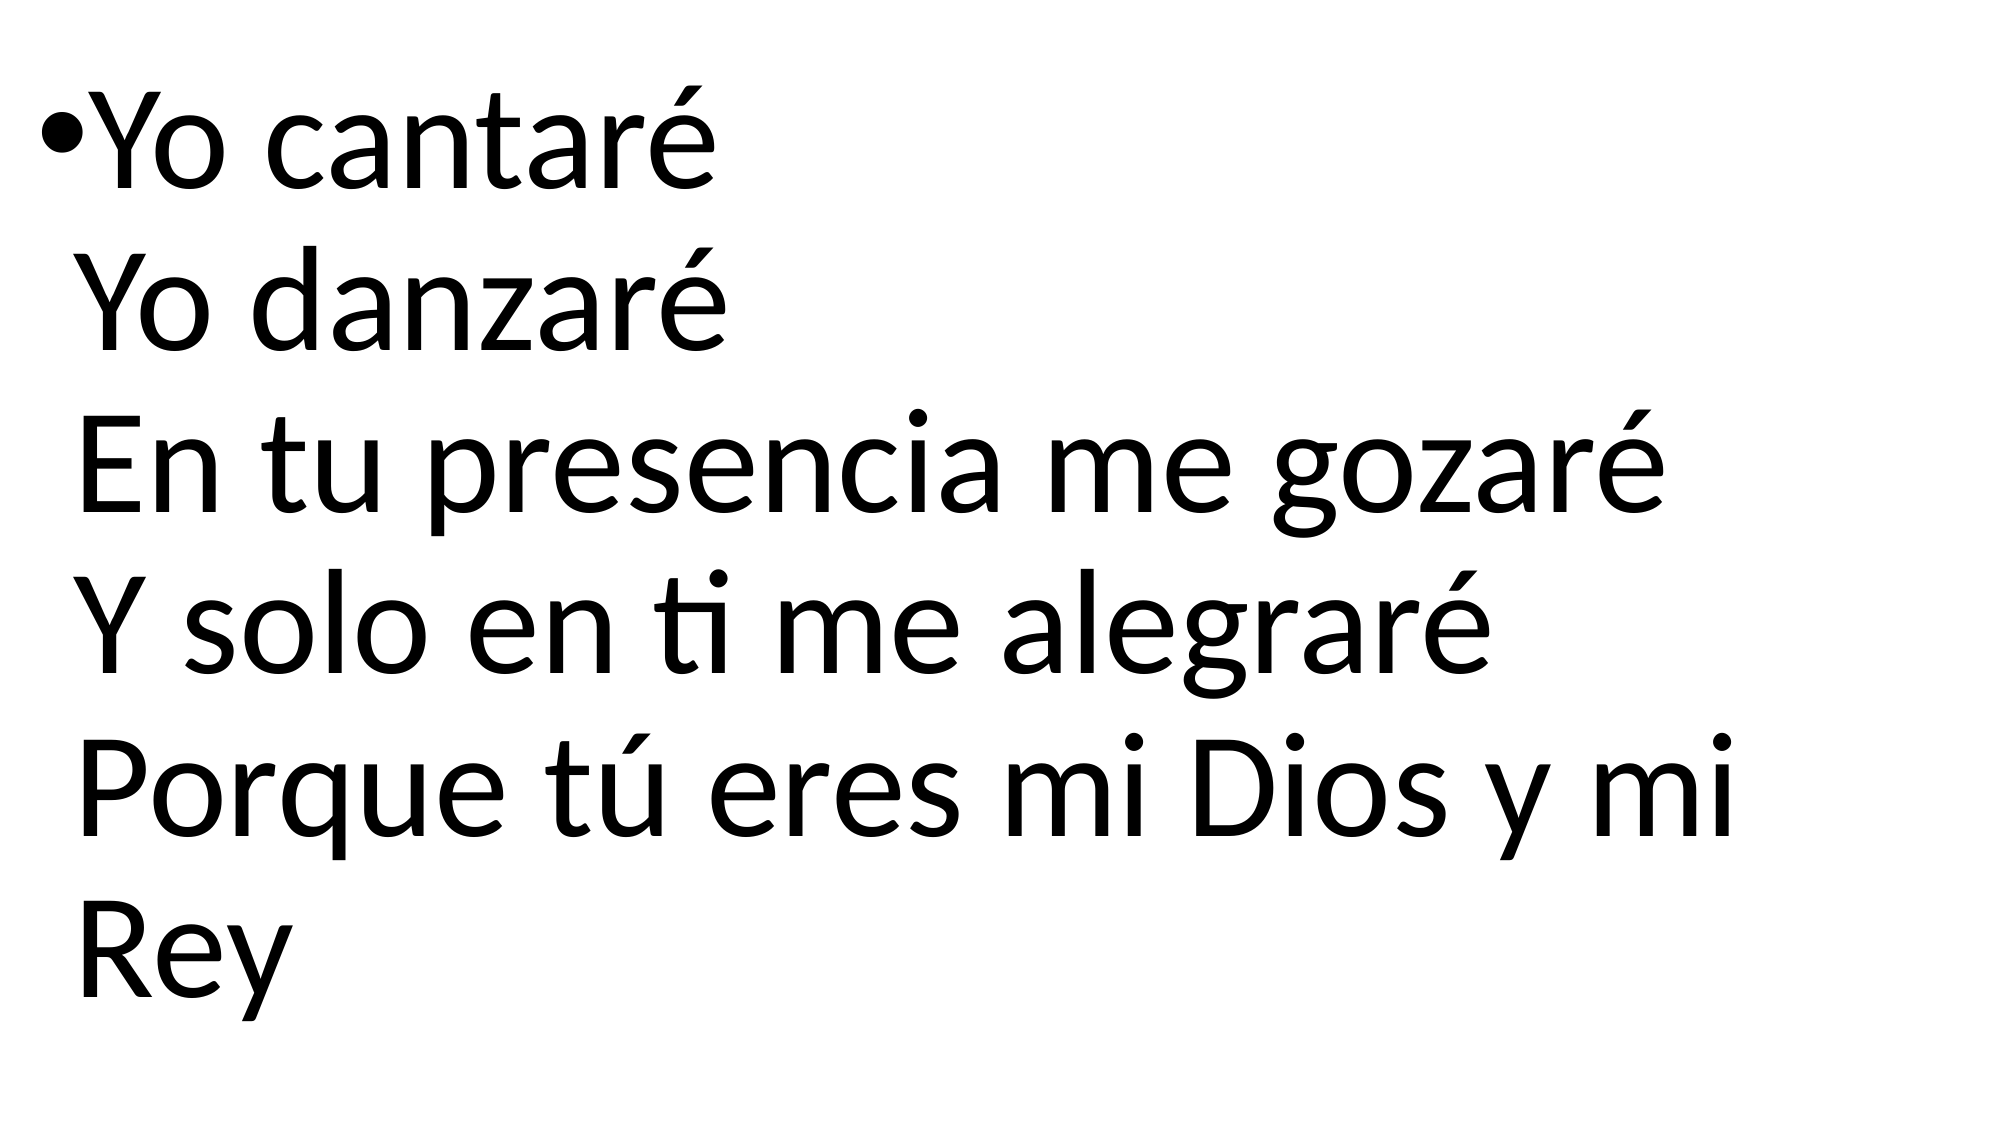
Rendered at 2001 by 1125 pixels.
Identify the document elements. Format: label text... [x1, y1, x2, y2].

list Yo cantaré Yo danzaré En tu presencia me gozaré Y solo en ti me alegraré Porque tú eres mi Dios y mi Rey [21, 50, 1964, 1080]
